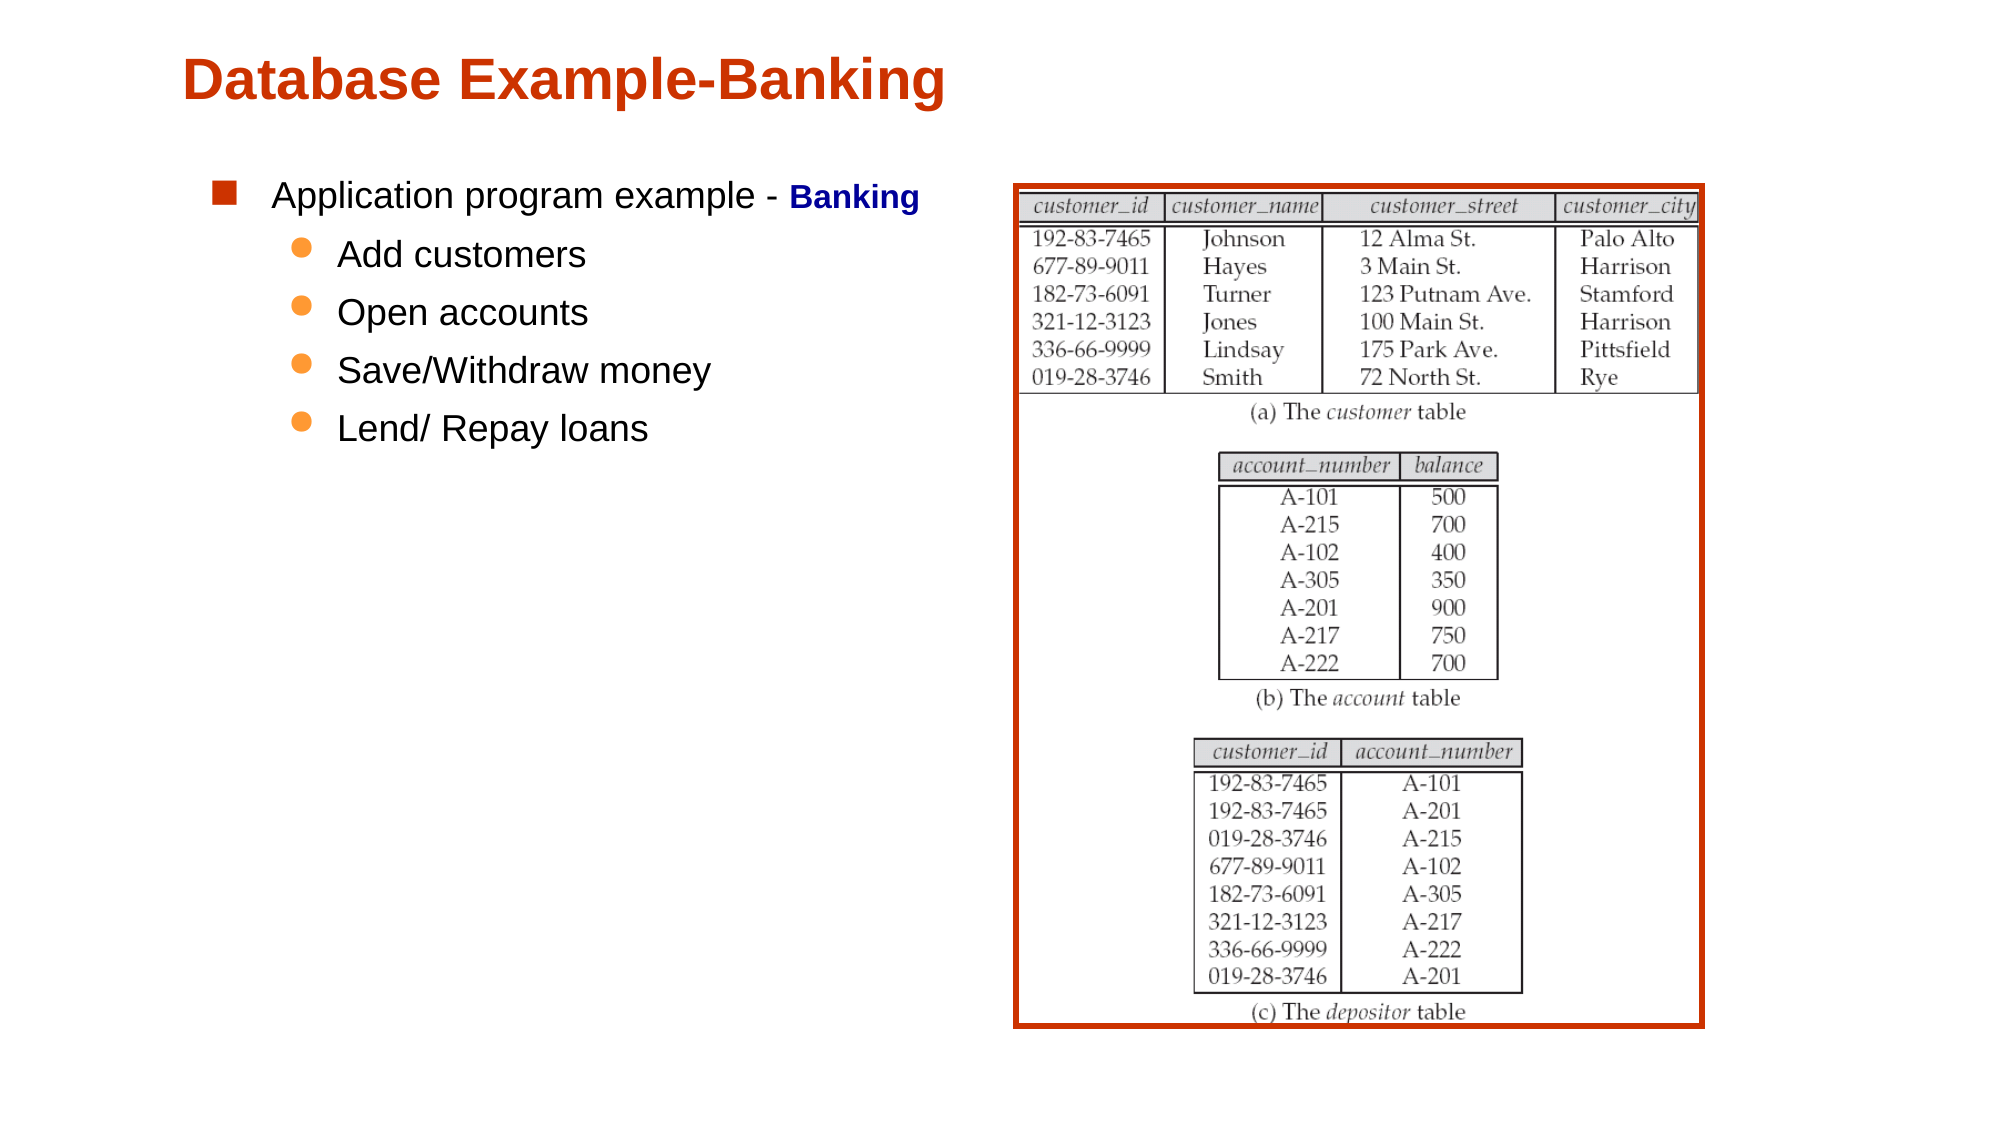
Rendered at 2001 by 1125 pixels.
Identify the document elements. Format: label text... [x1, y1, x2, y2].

list Application program example - Banking Add customers Open accounts Save/Withdraw money Lend/ Repay loans [200, 164, 942, 1079]
picture [1019, 189, 1699, 1024]
title Database Example-Banking [167, 18, 1935, 120]
